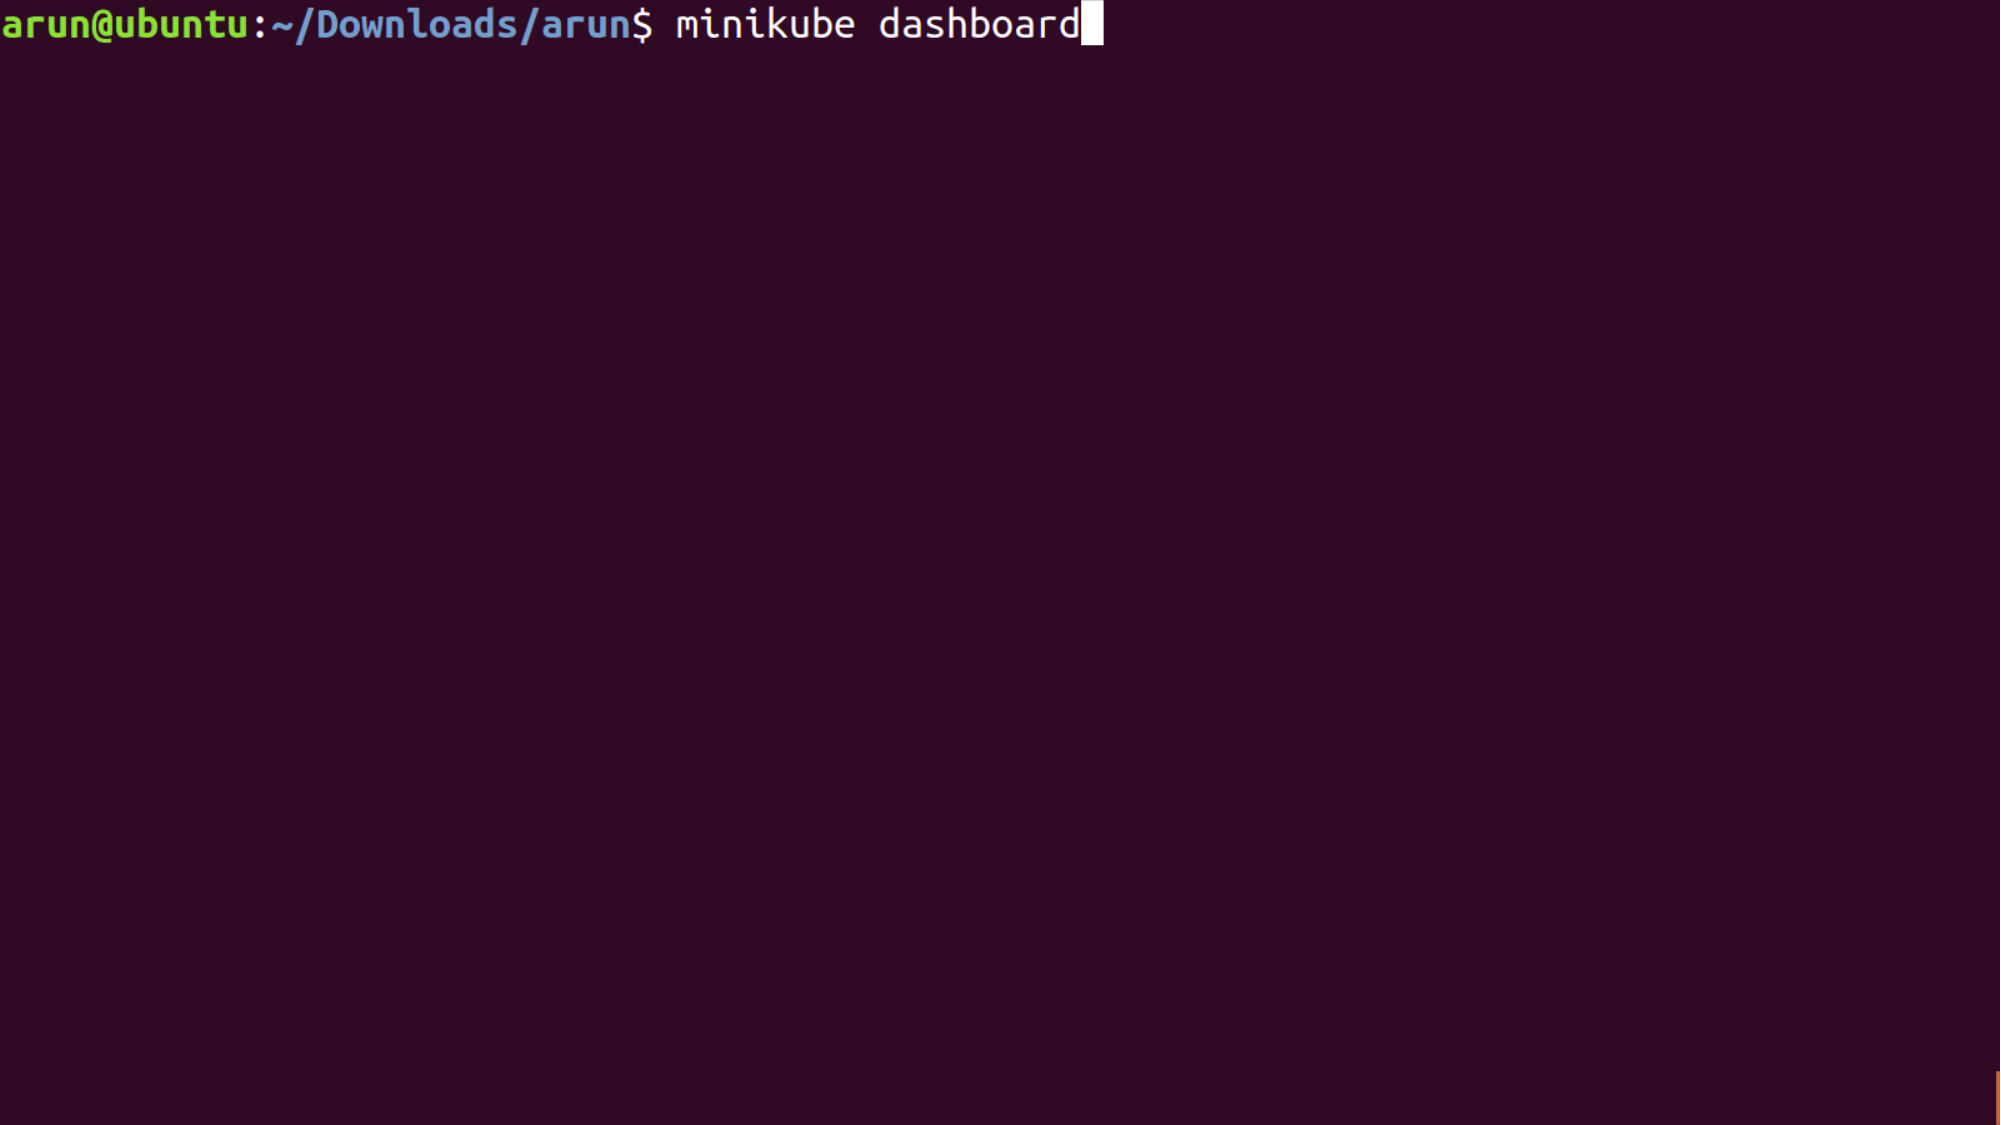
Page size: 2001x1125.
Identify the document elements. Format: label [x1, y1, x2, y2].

list [0, 0, 2000, 1125]
